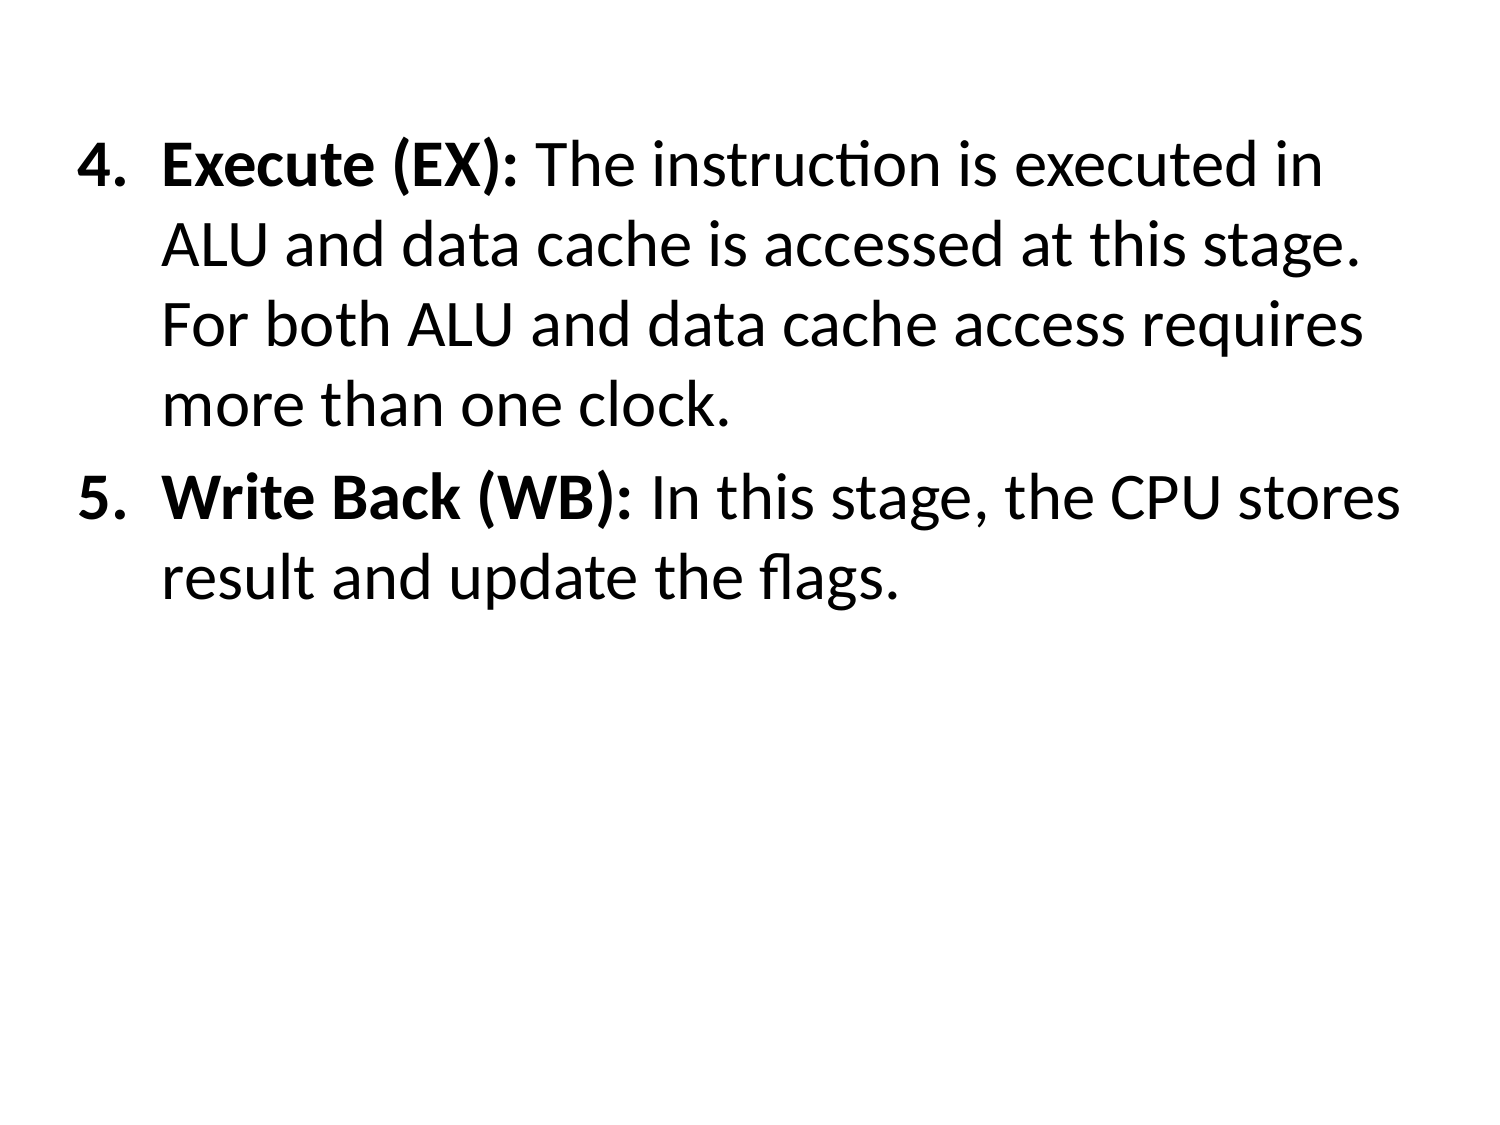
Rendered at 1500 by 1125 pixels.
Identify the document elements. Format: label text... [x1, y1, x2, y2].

list Execute (EX): The instruction is executed in ALU and data cache is accessed at this stage. For both ALU and data cache access requires more than one clock. Write Back (WB): In this stage, the CPU stores result and update the flags. [62, 112, 1425, 1005]
